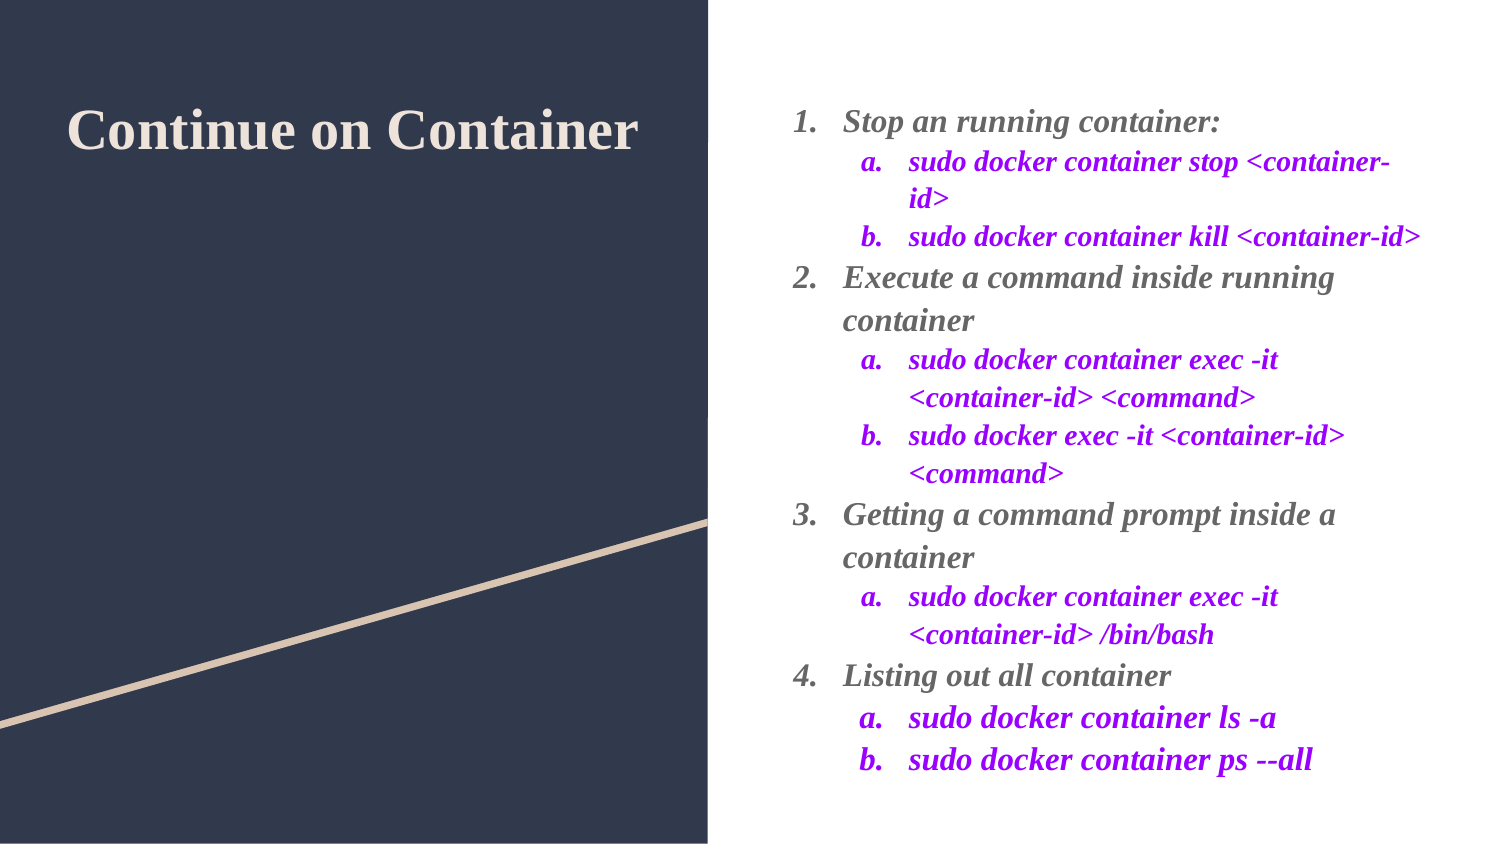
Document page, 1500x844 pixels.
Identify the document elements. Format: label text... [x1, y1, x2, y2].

list Stop an running container: sudo docker container stop <container-id> sudo docker container kill <container-id> Execute a command inside running container sudo docker container exec -it <container-id> <command> sudo docker exec -it <container-id> <command> Getting a command prompt inside a container sudo docker container exec -it <container-id> /bin/bash Listing out all container sudo docker container ls -a sudo docker container ps --all [761, 82, 1446, 826]
title Continue on Container [51, 82, 660, 494]
